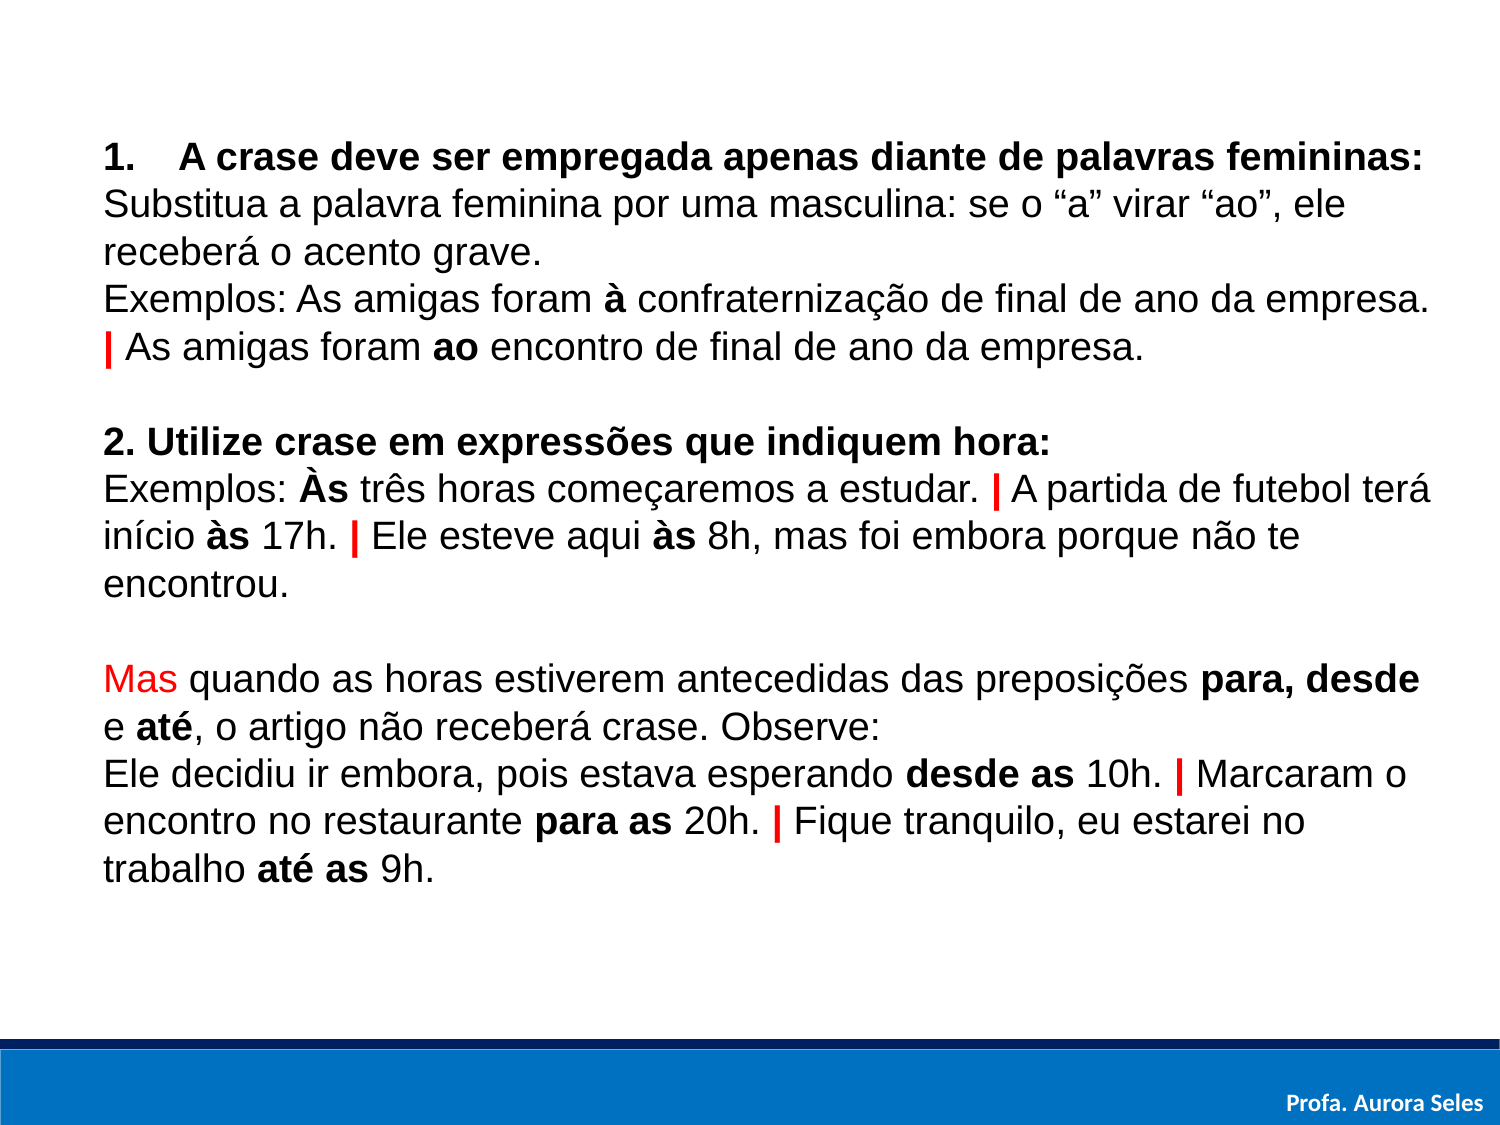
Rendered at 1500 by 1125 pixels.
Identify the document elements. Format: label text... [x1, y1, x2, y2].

text_box Profa. Aurora Seles [1271, 1079, 1499, 1125]
text_box A crase deve ser empregada apenas diante de palavras femininas: Substitua a palavra feminina por uma masculina: se o “a” virar “ao”, ele receberá o acento grave. Exemplos: As amigas foram à confraternização de final de ano da empresa. | As amigas foram ao encontro de final de ano da empresa. 2. Utilize crase em expressões que indiquem hora: Exemplos: Às três horas começaremos a estudar. | A partida de futebol terá início às 17h. | Ele esteve aqui às 8h, mas foi embora porque não te encontrou. Mas quando as horas estiverem antecedidas das preposições para, desde e até, o artigo não receberá crase. Observe: Ele decidiu ir embora, pois estava esperando desde as 10h. | Marcaram o encontro no restaurante para as 20h. | Fique tranquilo, eu estarei no trabalho até as 9h. [88, 123, 1459, 898]
